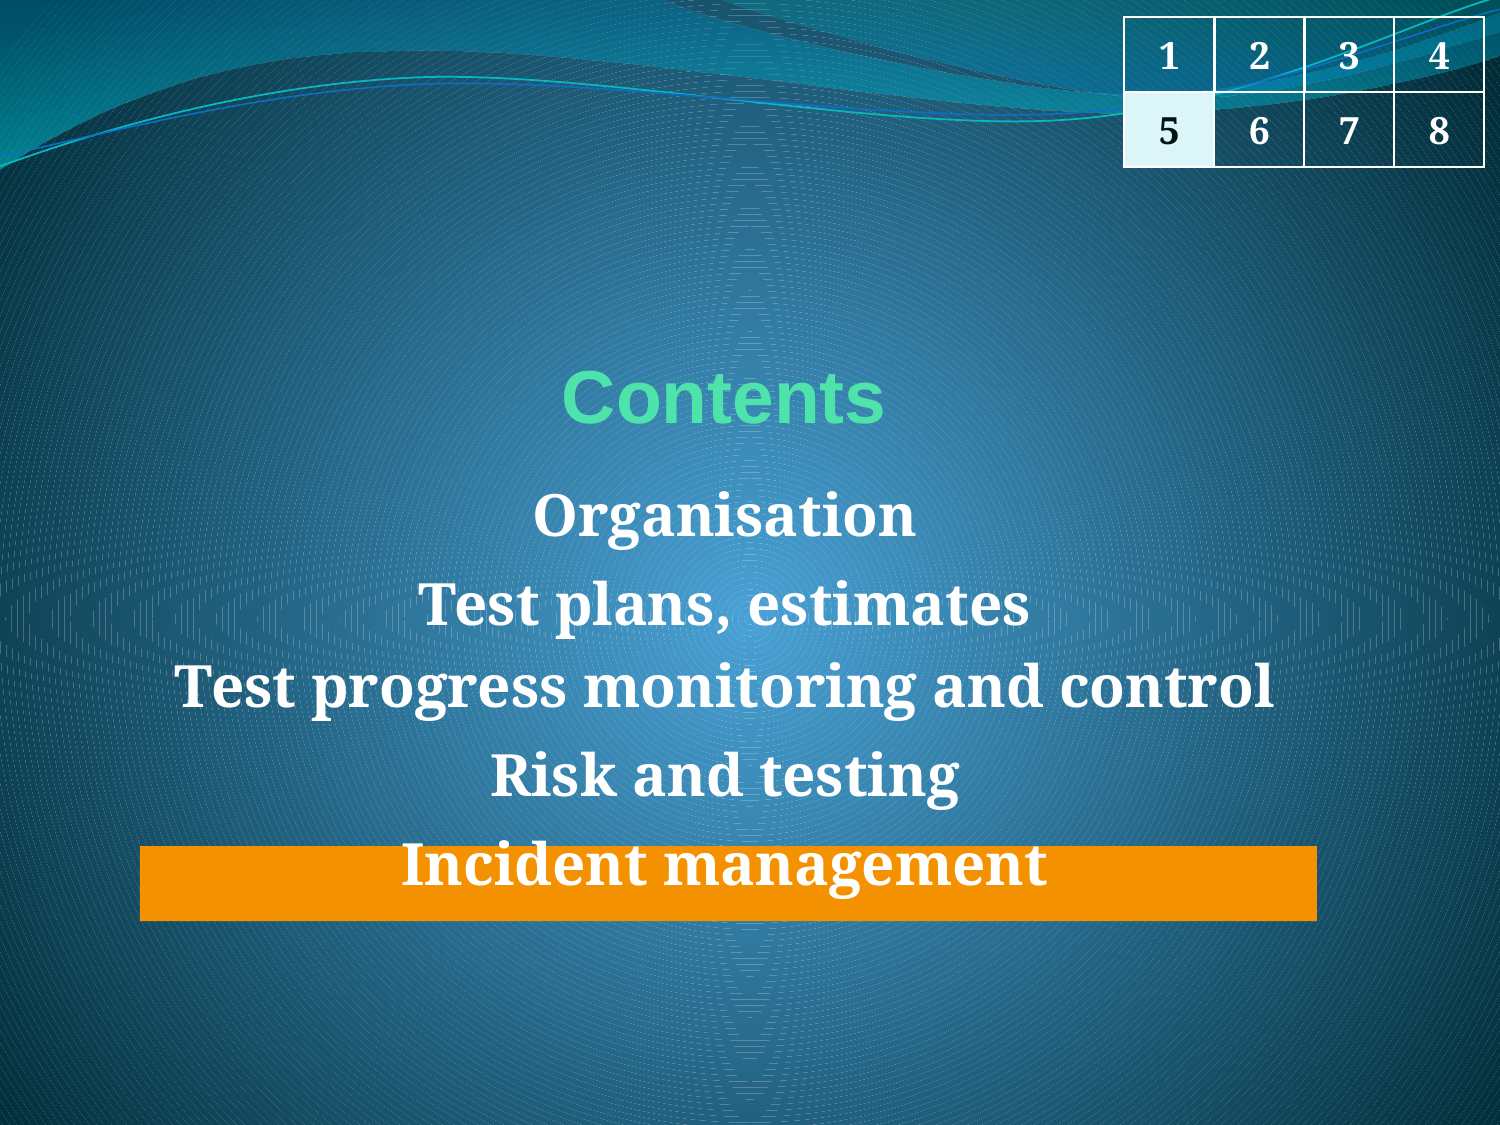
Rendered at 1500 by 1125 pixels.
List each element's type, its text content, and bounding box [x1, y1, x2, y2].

list Organisation Test plans, estimates Test progress monitoring and control Risk and testing Incident management [87, 481, 1363, 1125]
title Contents [86, 216, 1362, 440]
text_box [1124, 16, 1485, 168]
